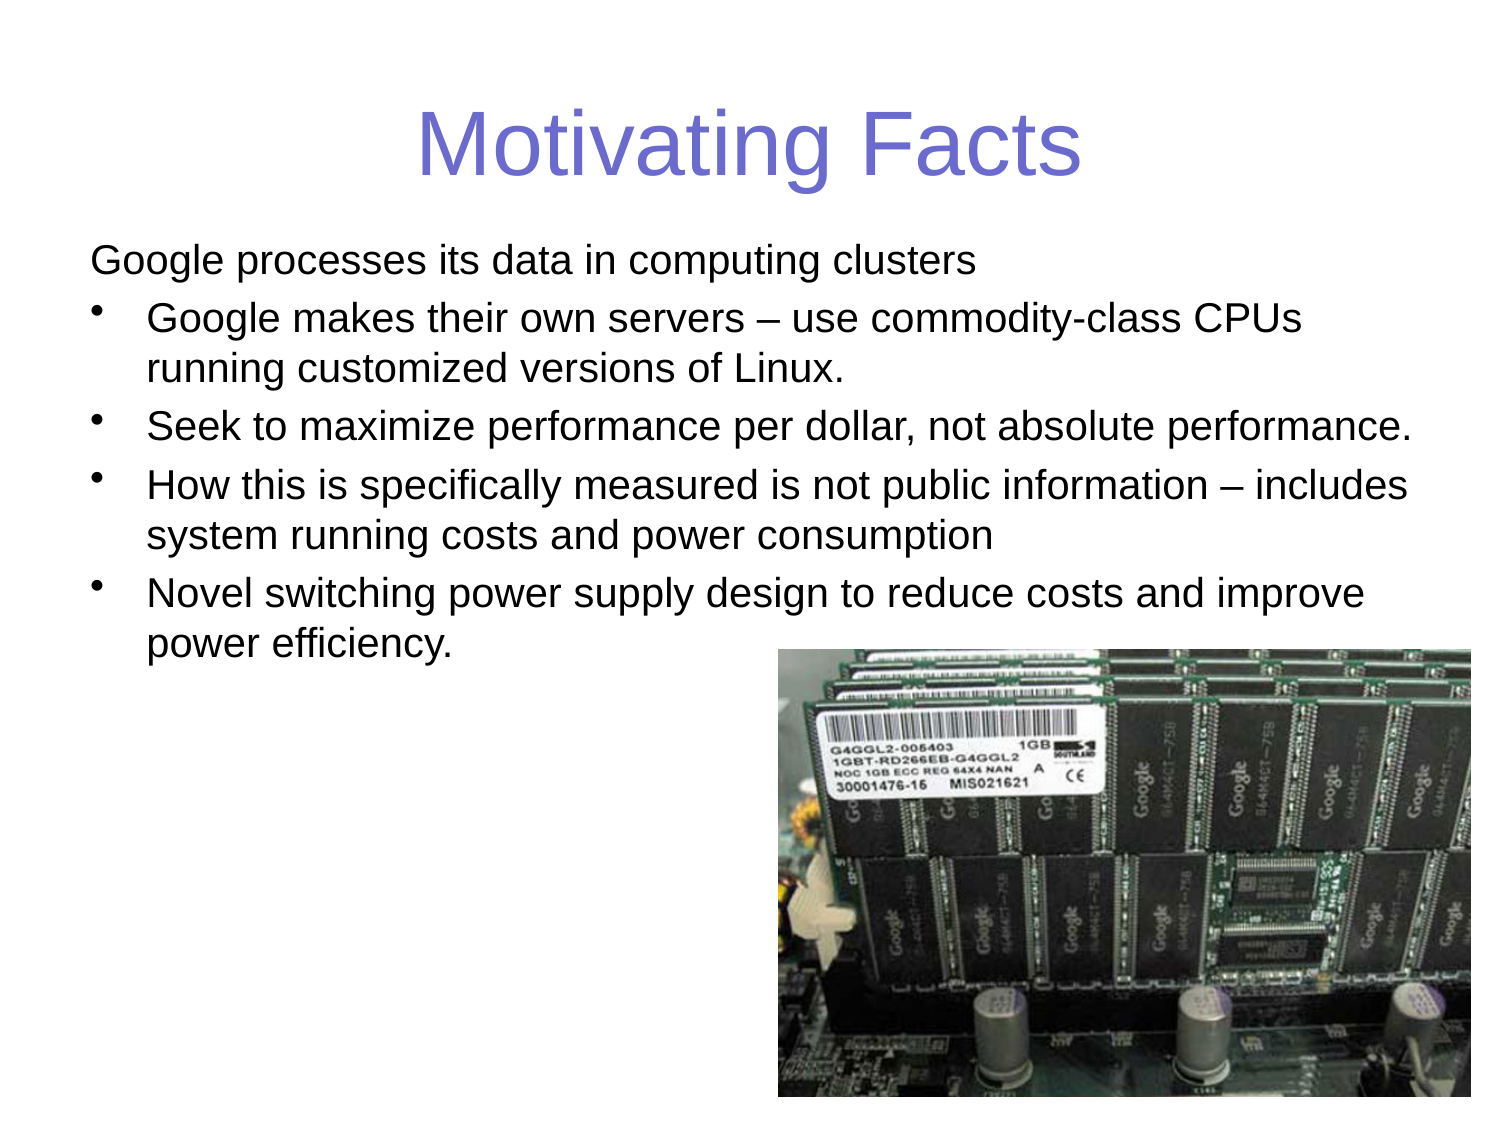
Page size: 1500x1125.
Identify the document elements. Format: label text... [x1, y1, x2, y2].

title Motivating Facts [74, 44, 1426, 224]
picture [777, 649, 1471, 1098]
list Google processes its data in computing clusters Google makes their own servers – use commodity-class CPUs running customized versions of Linux. Seek to maximize performance per dollar, not absolute performance. How this is specifically measured is not public information – includes system running costs and power consumption Novel switching power supply design to reduce costs and improve power efficiency. [74, 224, 1463, 1006]
